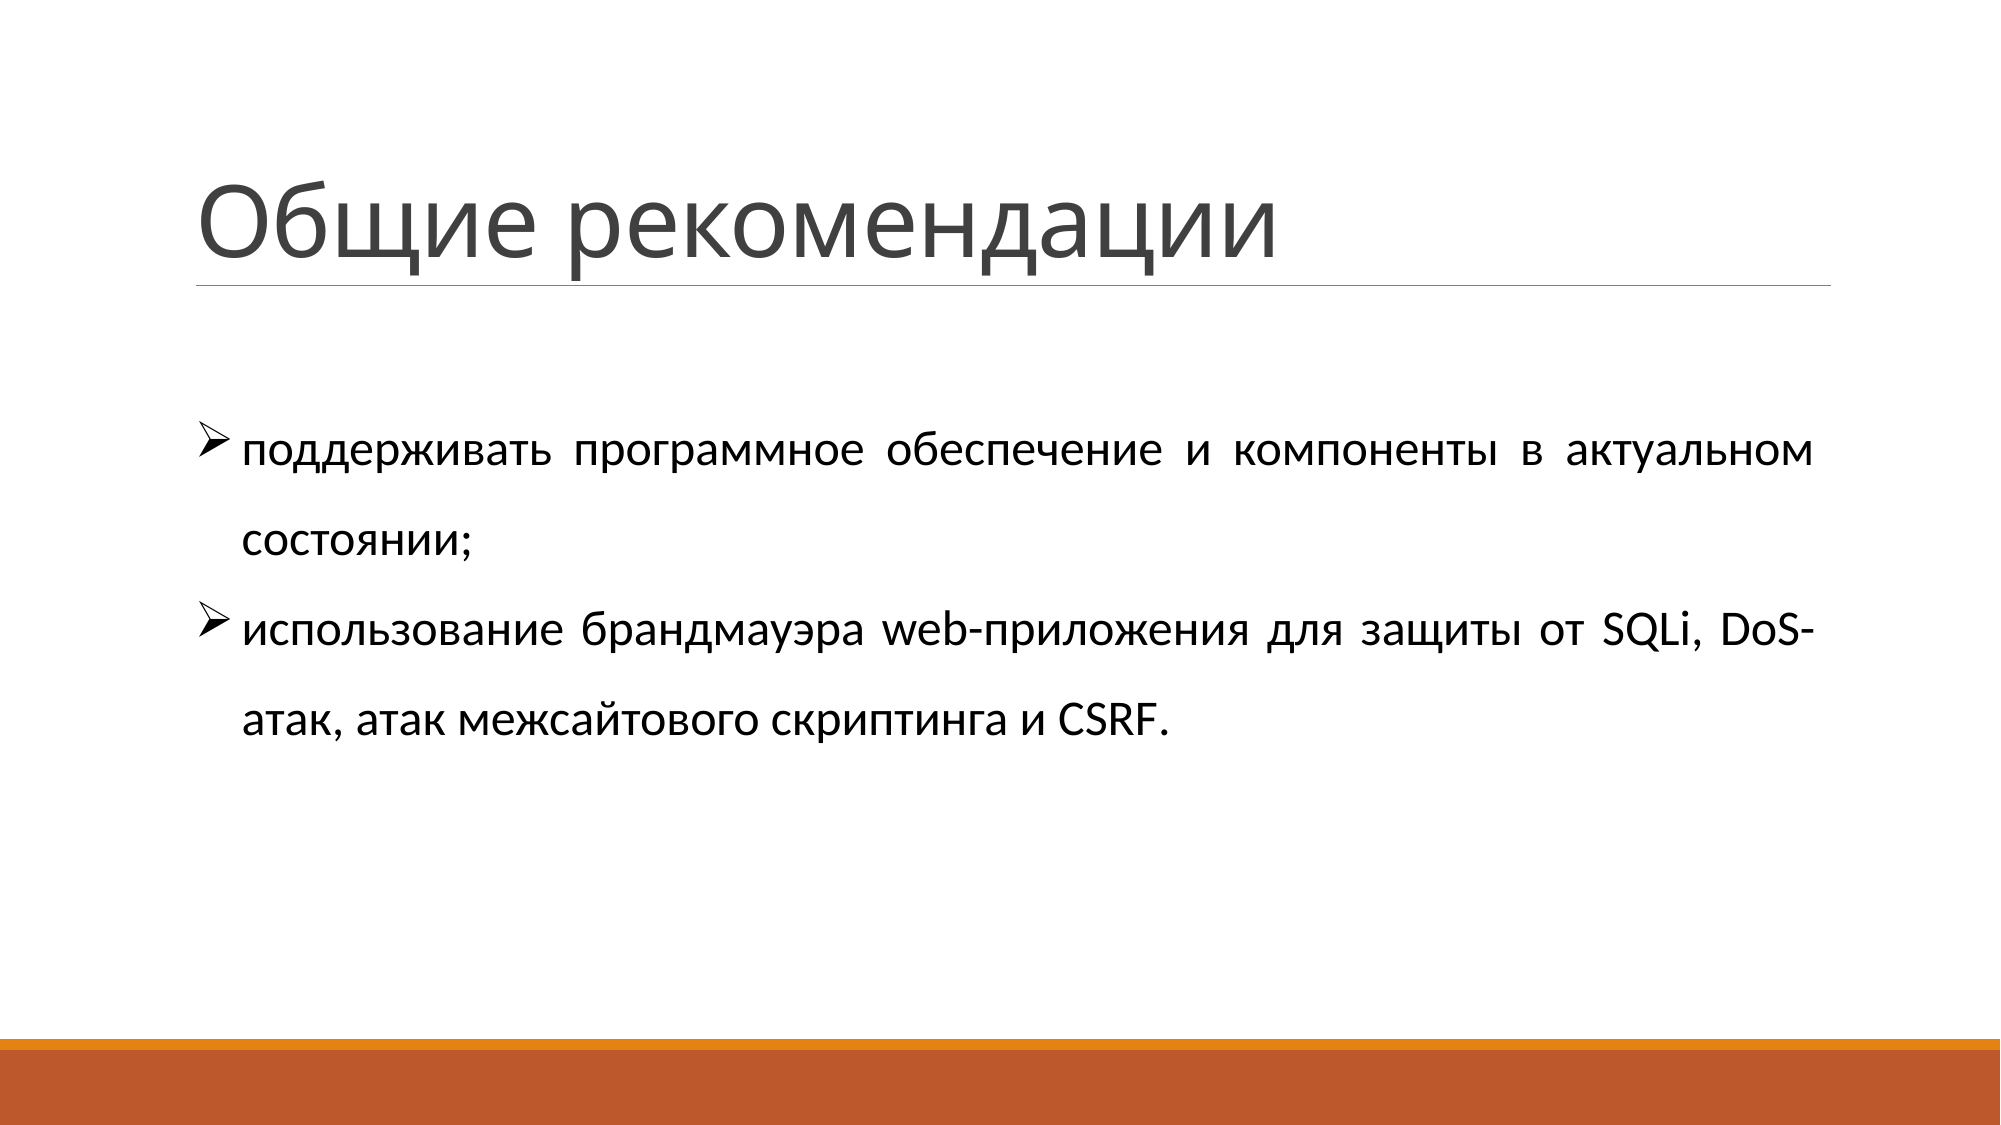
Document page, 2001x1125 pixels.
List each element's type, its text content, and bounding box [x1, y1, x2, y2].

text_box поддерживать программное обеспечение и компоненты в актуальном состоянии; использование брандмауэра web-приложения для защиты от SQLi, DoS-атак, атак межсайтового скриптинга и CSRF. [179, 377, 1830, 753]
title Общие рекомендации [180, 47, 1830, 285]
